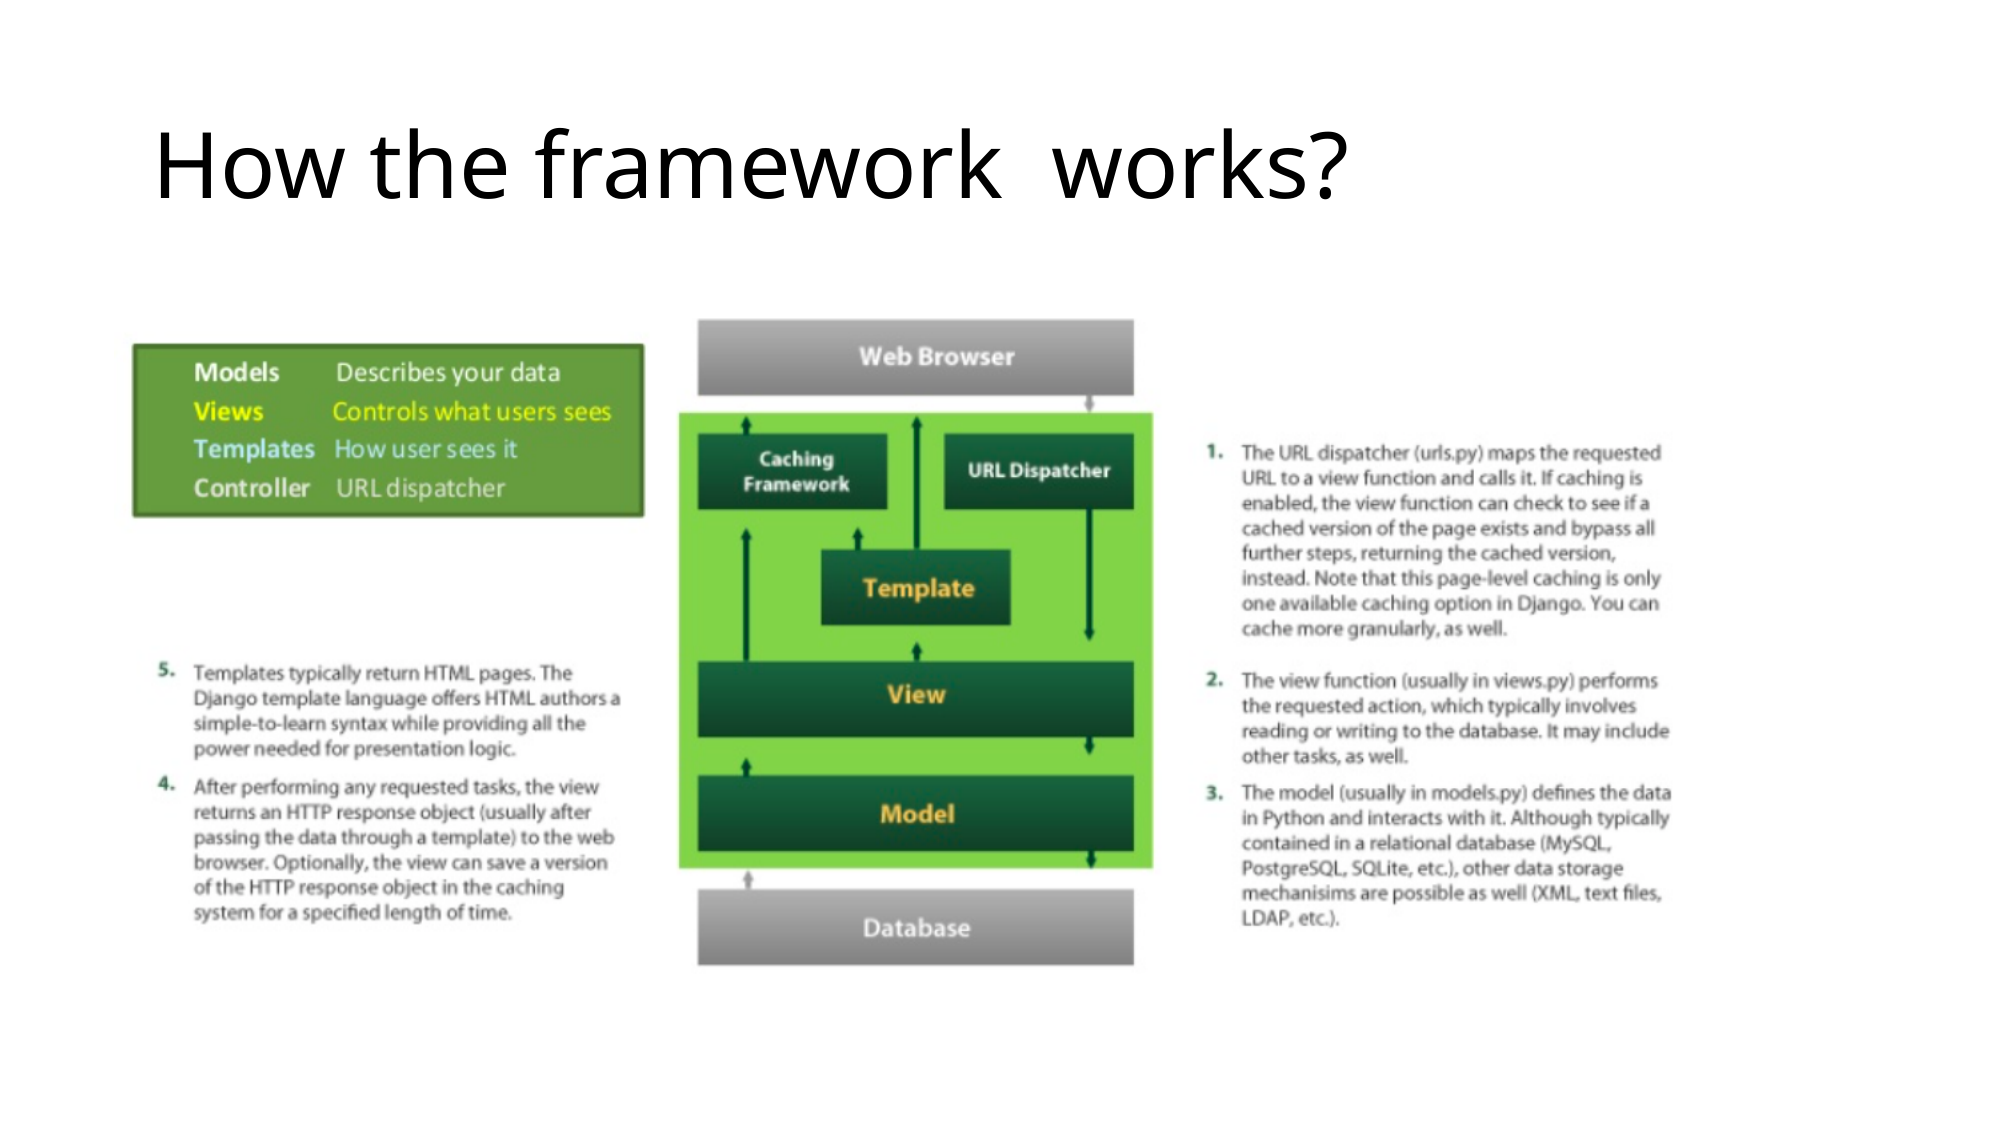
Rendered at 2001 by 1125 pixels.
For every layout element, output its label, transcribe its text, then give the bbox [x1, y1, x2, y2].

title How the framework works? [137, 59, 1863, 278]
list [114, 225, 1734, 1014]
